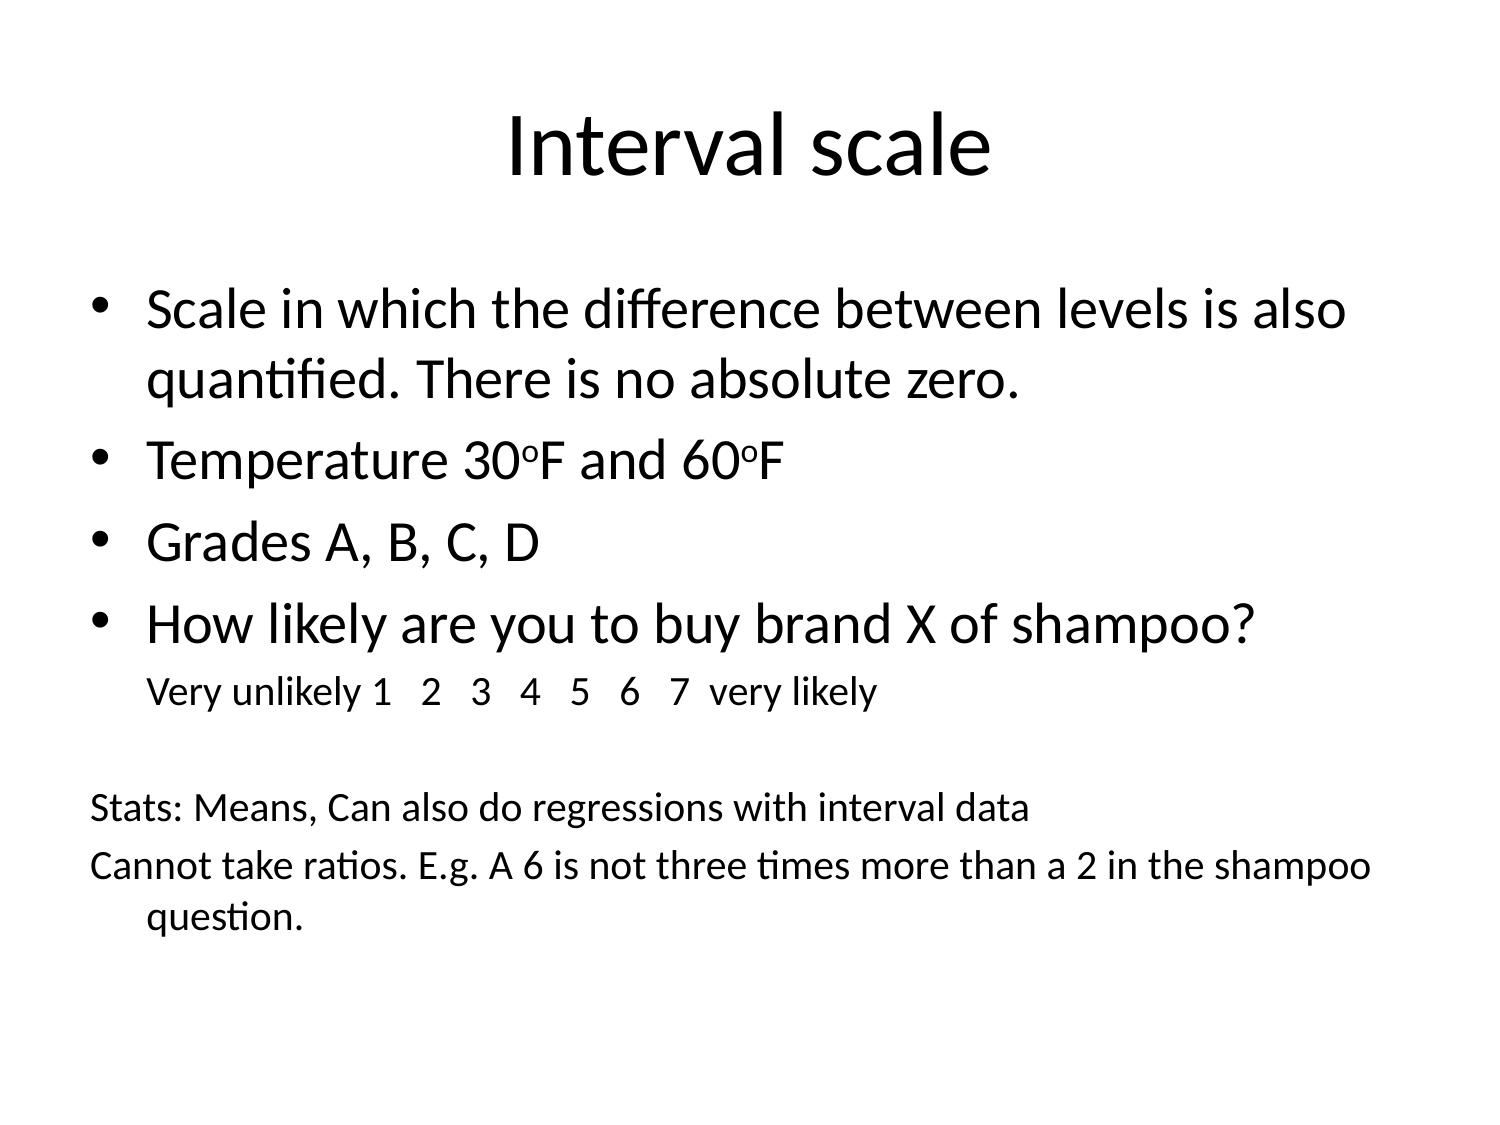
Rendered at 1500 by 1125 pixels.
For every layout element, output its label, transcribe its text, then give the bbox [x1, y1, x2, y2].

list Scale in which the difference between levels is also quantified. There is no absolute zero. Temperature 30oF and 60oF Grades A, B, C, D How likely are you to buy brand X of shampoo? Very unlikely 1 2 3 4 5 6 7 very likely Stats: Means, Can also do regressions with interval data Cannot take ratios. E.g. A 6 is not three times more than a 2 in the shampoo question. [75, 262, 1425, 1005]
title Interval scale [75, 45, 1425, 233]
